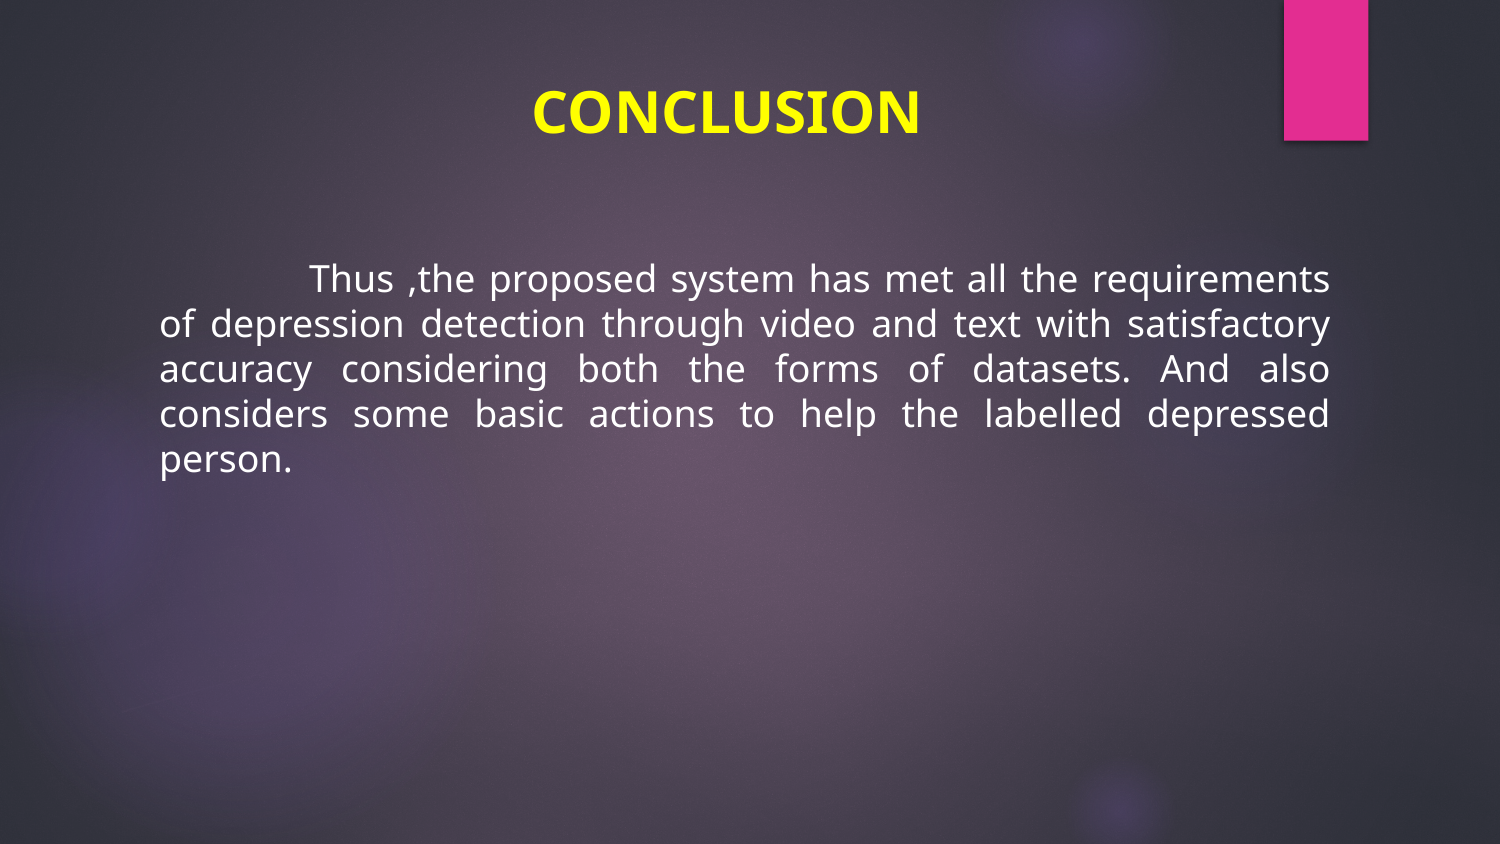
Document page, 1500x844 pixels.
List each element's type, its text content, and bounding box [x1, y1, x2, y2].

title CONCLUSION [144, 67, 1311, 156]
text_box Thus ,the proposed system has met all the requirements of depression detection through video and text with satisfactory accuracy considering both the forms of datasets. And also considers some basic actions to help the labelled depressed person. [144, 239, 1347, 587]
picture [0, 0, 1500, 844]
